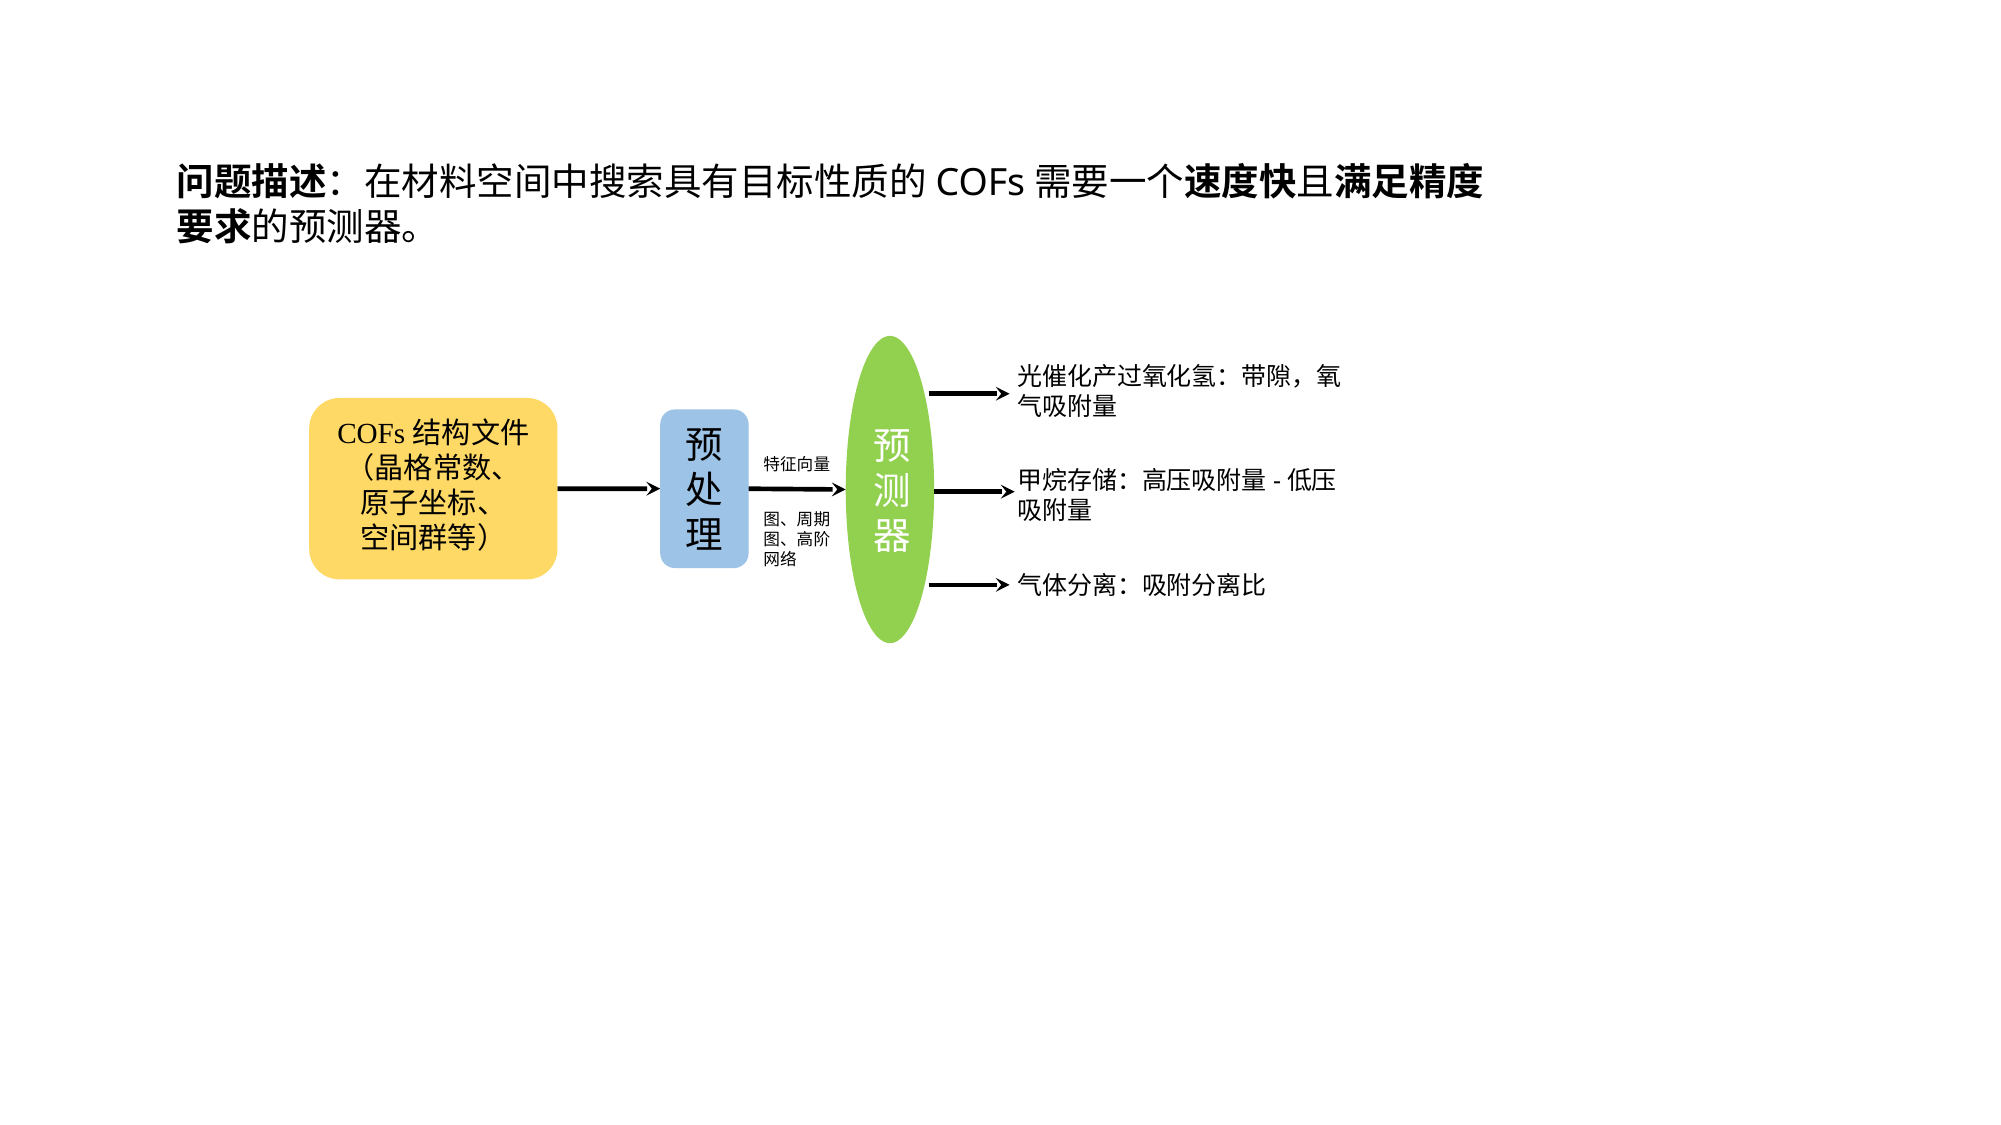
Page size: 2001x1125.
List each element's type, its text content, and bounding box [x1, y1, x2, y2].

text_box COFs结构文件（晶格常数、 原子坐标、 空间群等） [308, 396, 559, 581]
text_box 图、周期图、高阶网络 [748, 501, 846, 576]
text_box 问题描述：在材料空间中搜索具有目标性质的COFs需要一个速度快且满足精度要求的预测器。 [161, 150, 1508, 256]
text_box 气体分离：吸附分离比 [1002, 562, 1376, 607]
text_box 甲烷存储：高压吸附量-低压吸附量 [1002, 457, 1376, 533]
text_box 特征向量 [748, 446, 846, 482]
text_box 预测器 [844, 334, 936, 645]
text_box 预处理 [659, 408, 750, 570]
text_box 光催化产过氧化氢：带隙，氧气吸附量 [1002, 353, 1376, 428]
